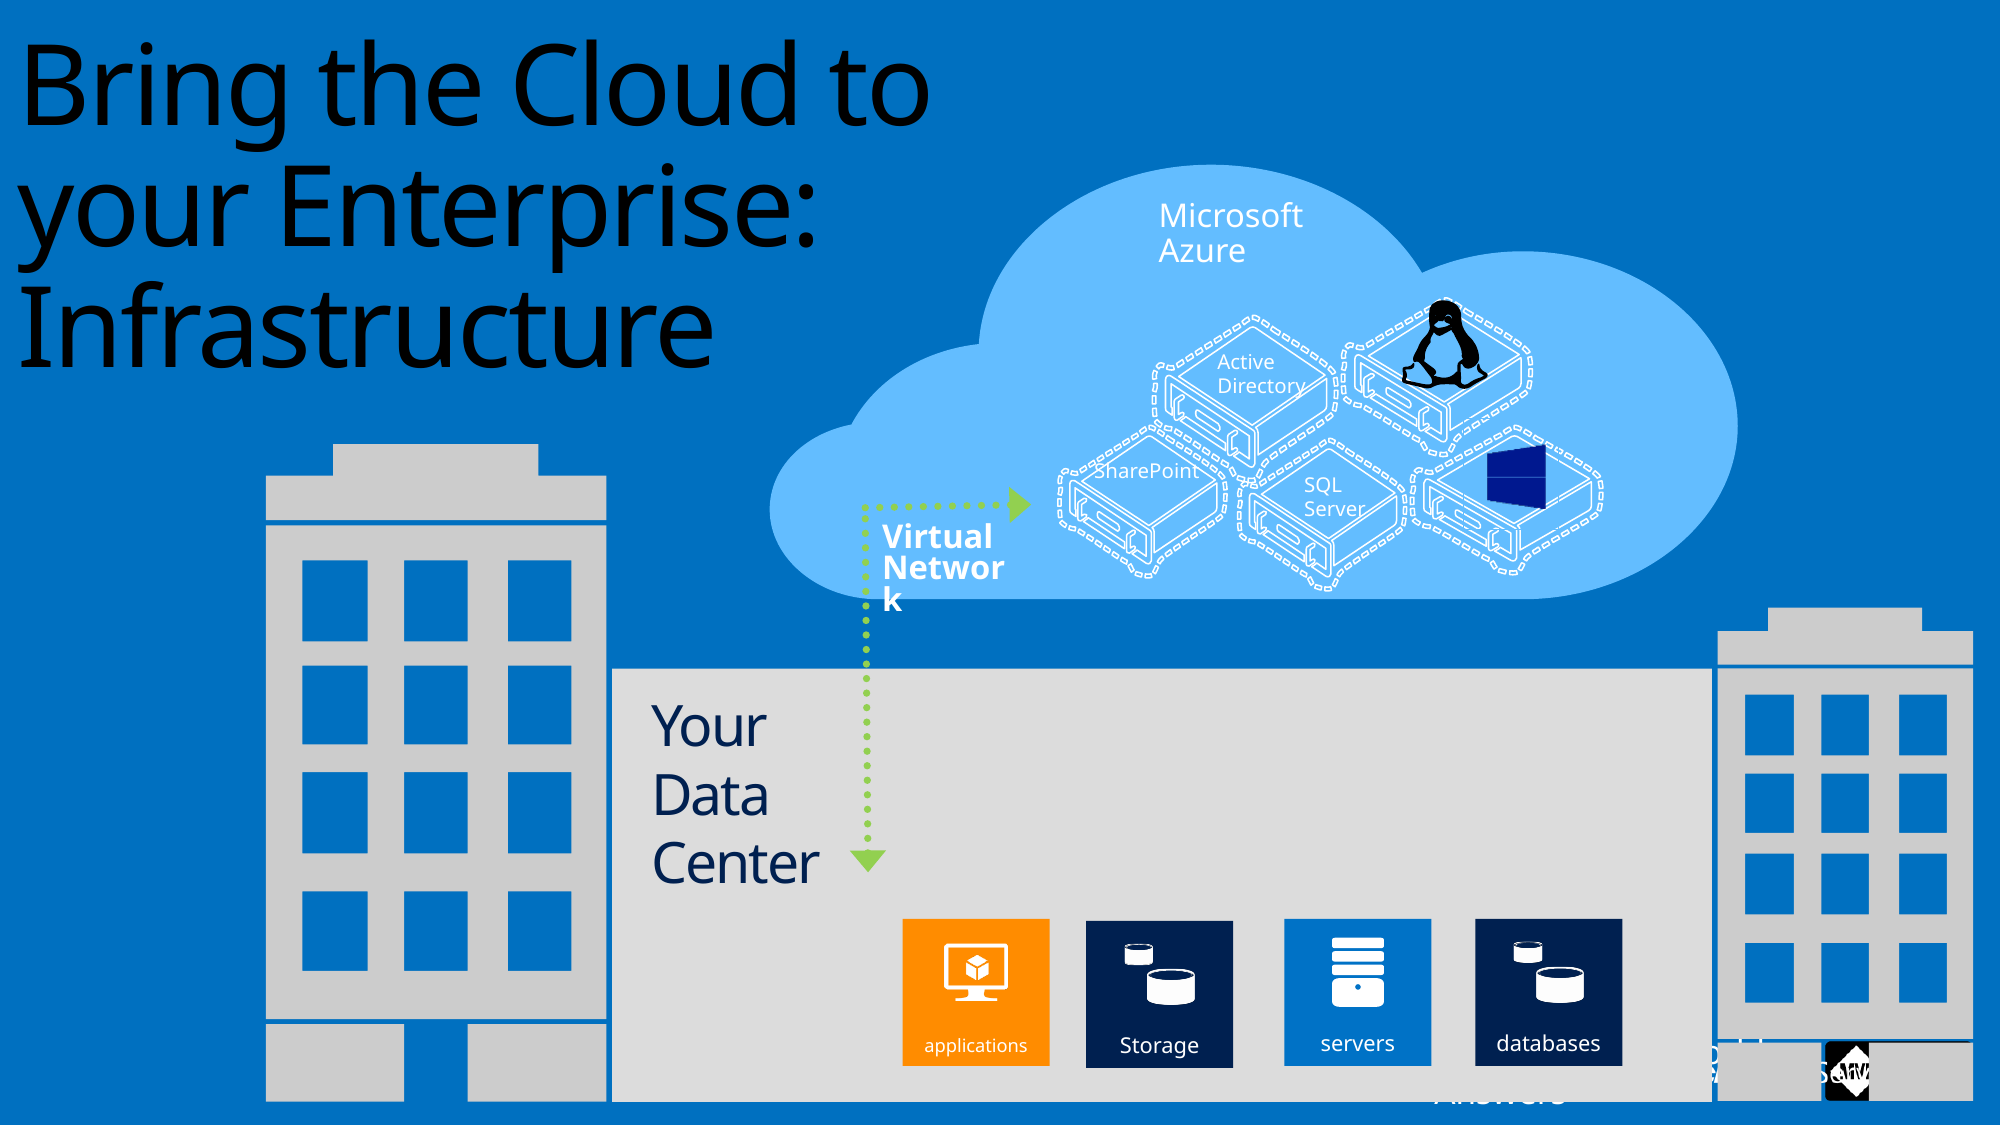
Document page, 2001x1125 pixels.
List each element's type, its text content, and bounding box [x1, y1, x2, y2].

text_box [1717, 607, 1974, 665]
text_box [902, 918, 1050, 1067]
text_box [1717, 668, 1974, 1039]
text_box [1868, 1042, 1974, 1101]
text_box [1284, 918, 1432, 1067]
text_box [265, 525, 607, 1020]
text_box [1085, 920, 1234, 1069]
text_box Your Data Center [651, 689, 971, 896]
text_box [1475, 918, 1623, 1067]
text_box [864, 504, 1035, 873]
text_box [612, 668, 1712, 1102]
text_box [769, 164, 1738, 600]
text_box [265, 444, 607, 521]
picture [1825, 1041, 1972, 1101]
text_box [265, 1024, 405, 1102]
text_box [1717, 1042, 1822, 1101]
text_box [467, 1024, 607, 1102]
title Bring the Cloud to your Enterprise: Infrastructure [18, 27, 1930, 396]
